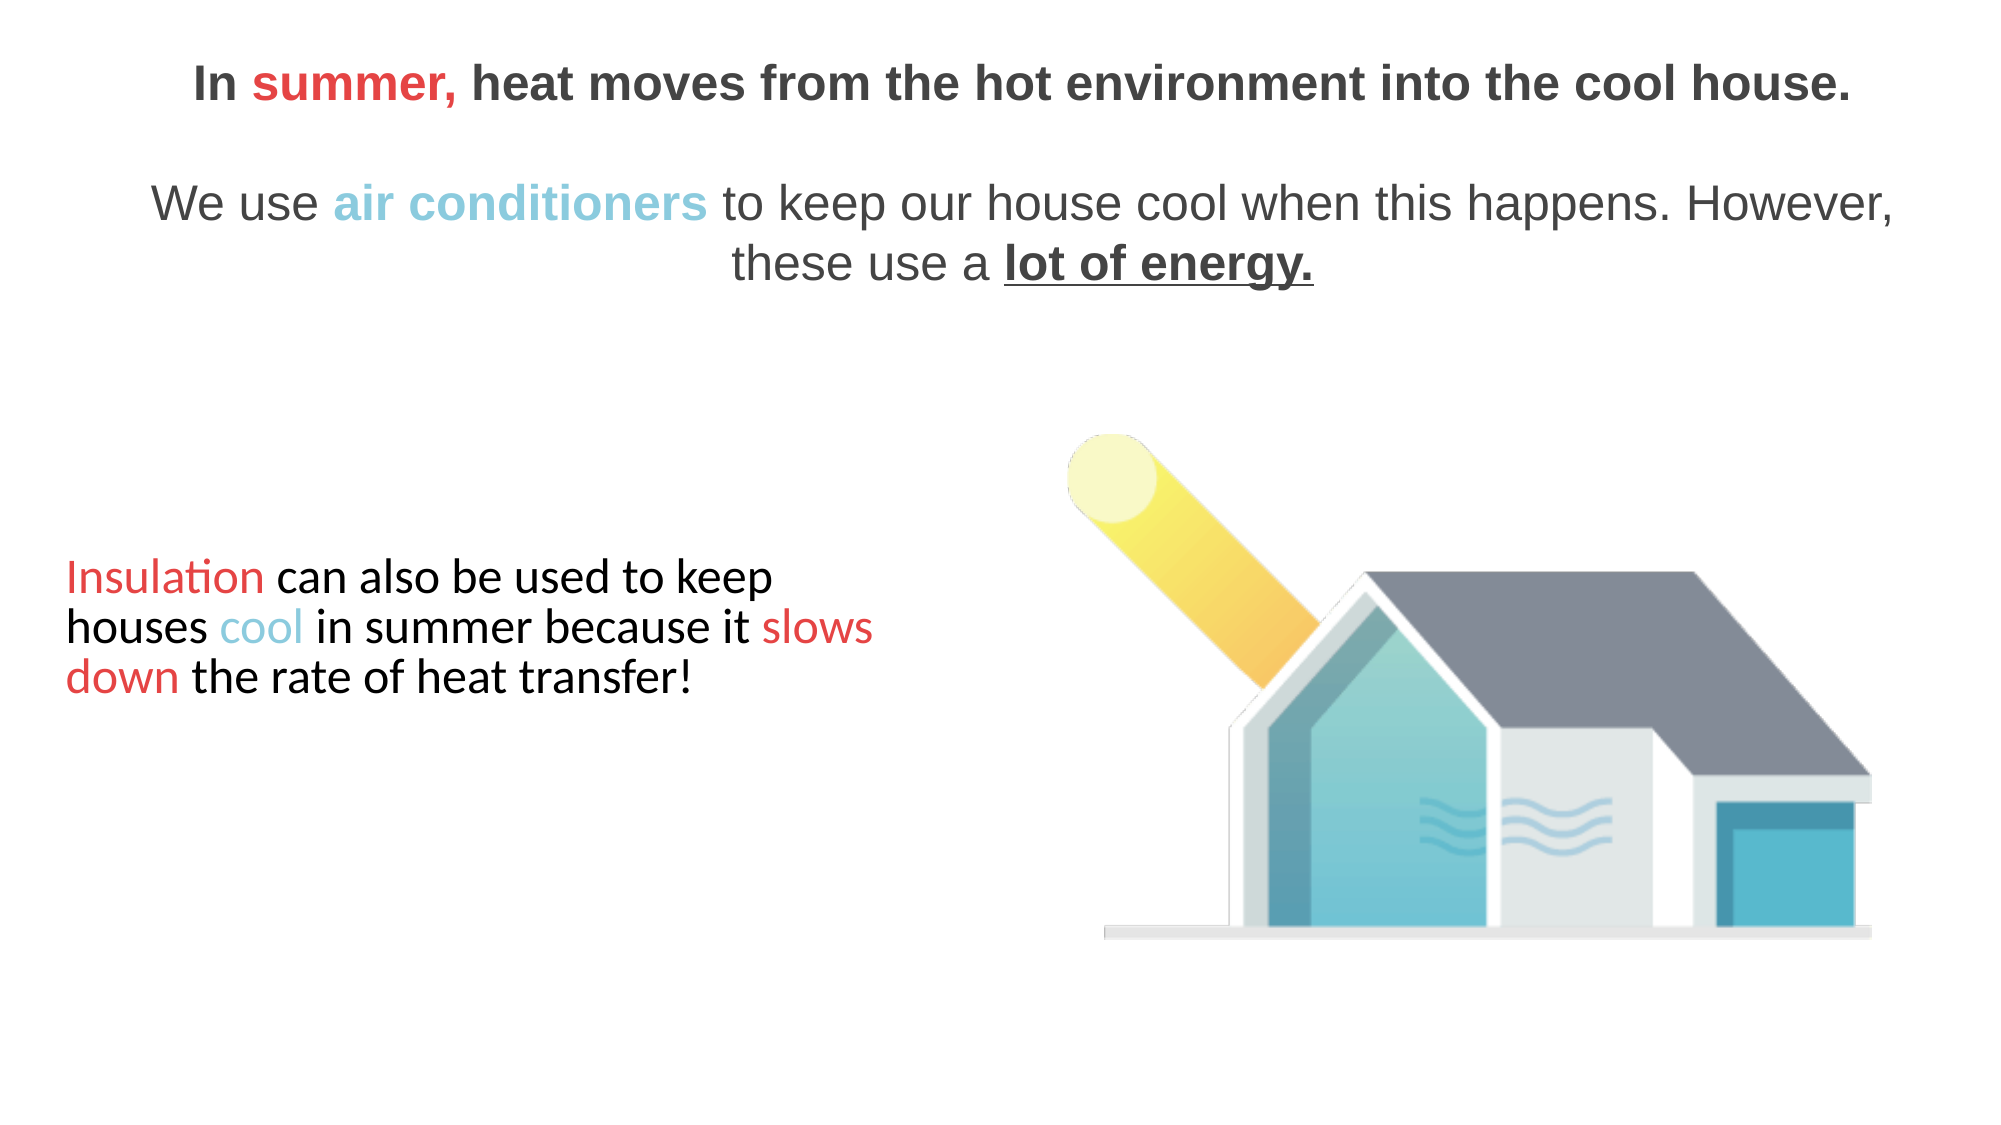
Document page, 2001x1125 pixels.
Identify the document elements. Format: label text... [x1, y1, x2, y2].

table_header Insulation can also be used to keep houses cool in summer because it slows down the rate of heat transfer! [56, 532, 975, 731]
text_box In summer, heat moves from the hot environment into the cool house. We use air conditioners to keep our house cool when this happens. However, these use a lot of energy. [89, 43, 1957, 299]
picture [1067, 434, 1872, 940]
